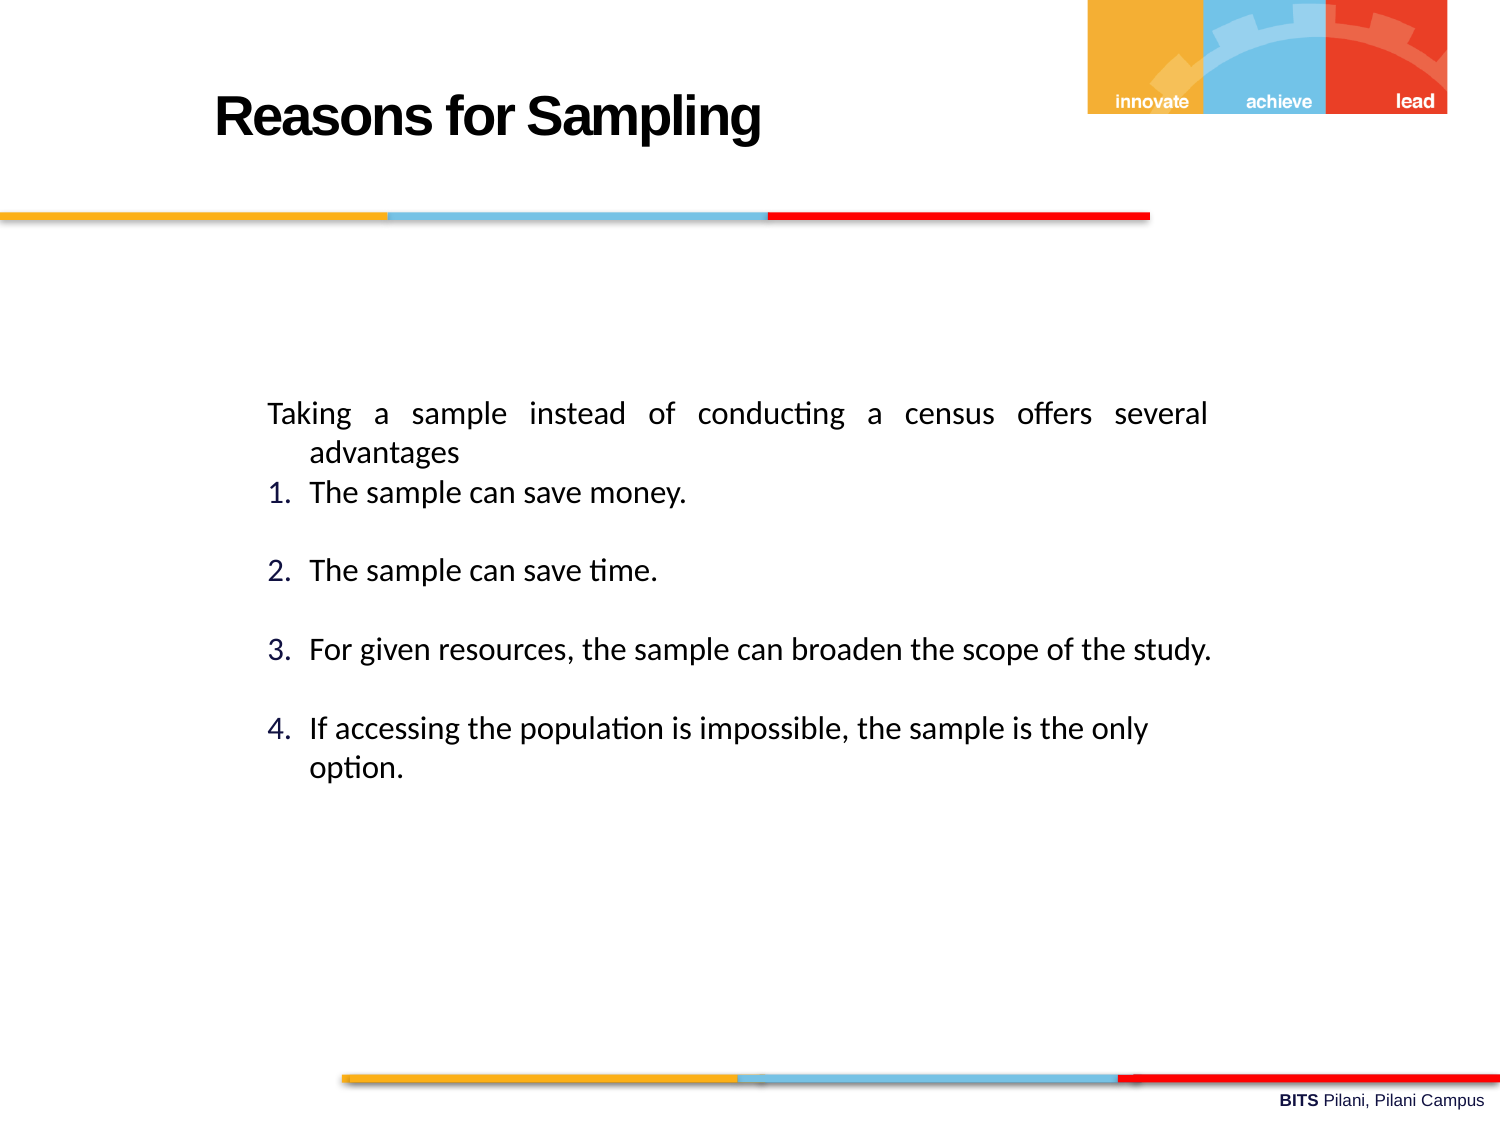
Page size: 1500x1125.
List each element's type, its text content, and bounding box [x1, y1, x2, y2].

list Taking a sample instead of conducting a census offers several advantages The sample can save money. The sample can save time. For given resources, the sample can broaden the scope of the study. If accessing the population is impossible, the sample is the only option. [252, 383, 1247, 802]
picture [1087, 0, 1448, 114]
list Reasons for Sampling [50, 24, 1088, 213]
